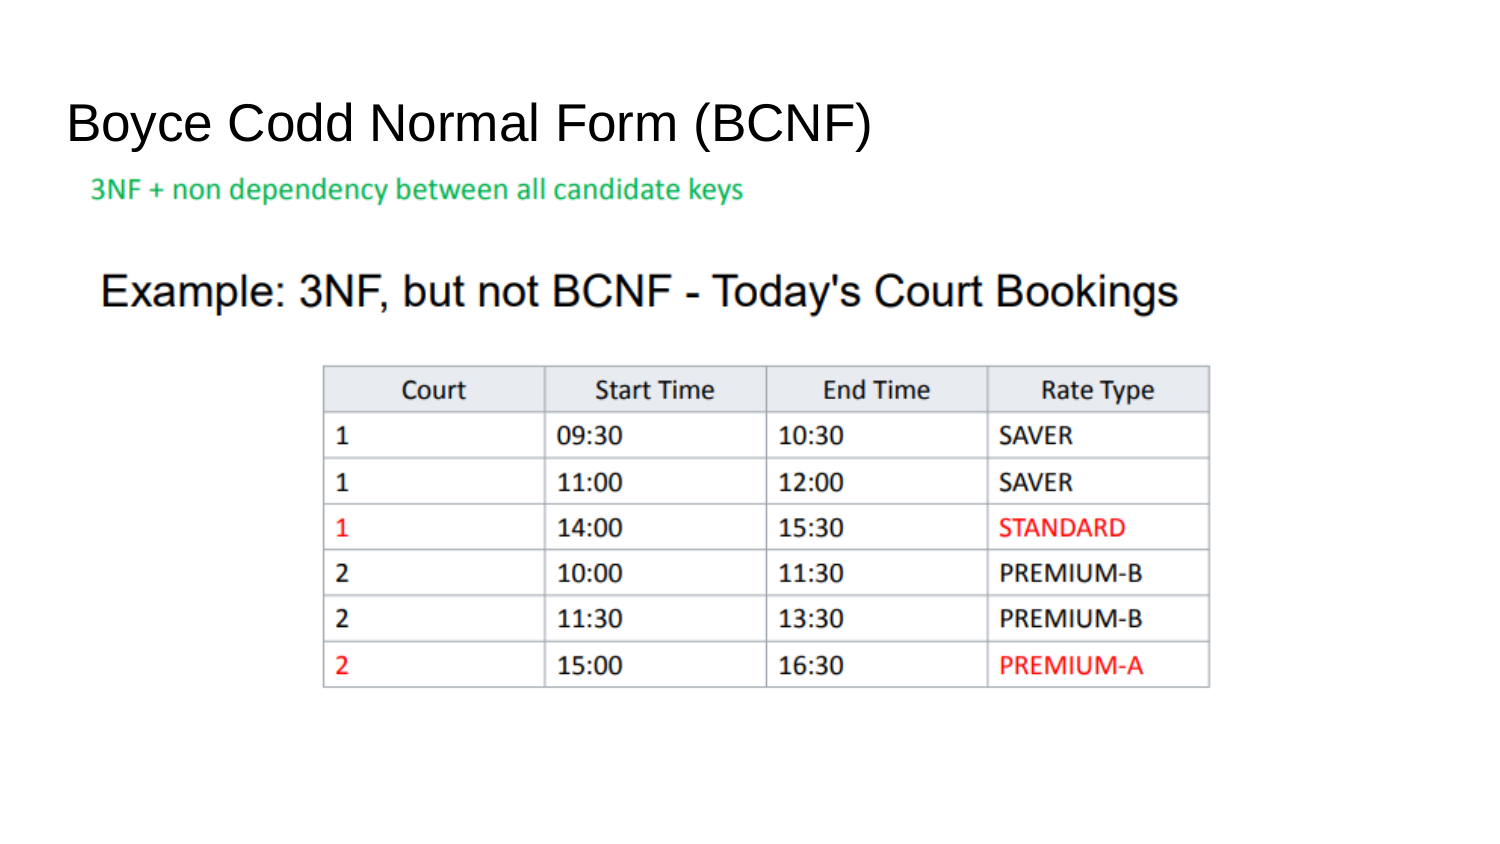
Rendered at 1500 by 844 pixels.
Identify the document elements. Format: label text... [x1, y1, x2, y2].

title Boyce Codd Normal Form (BCNF) [51, 72, 1449, 167]
picture [50, 166, 1283, 794]
